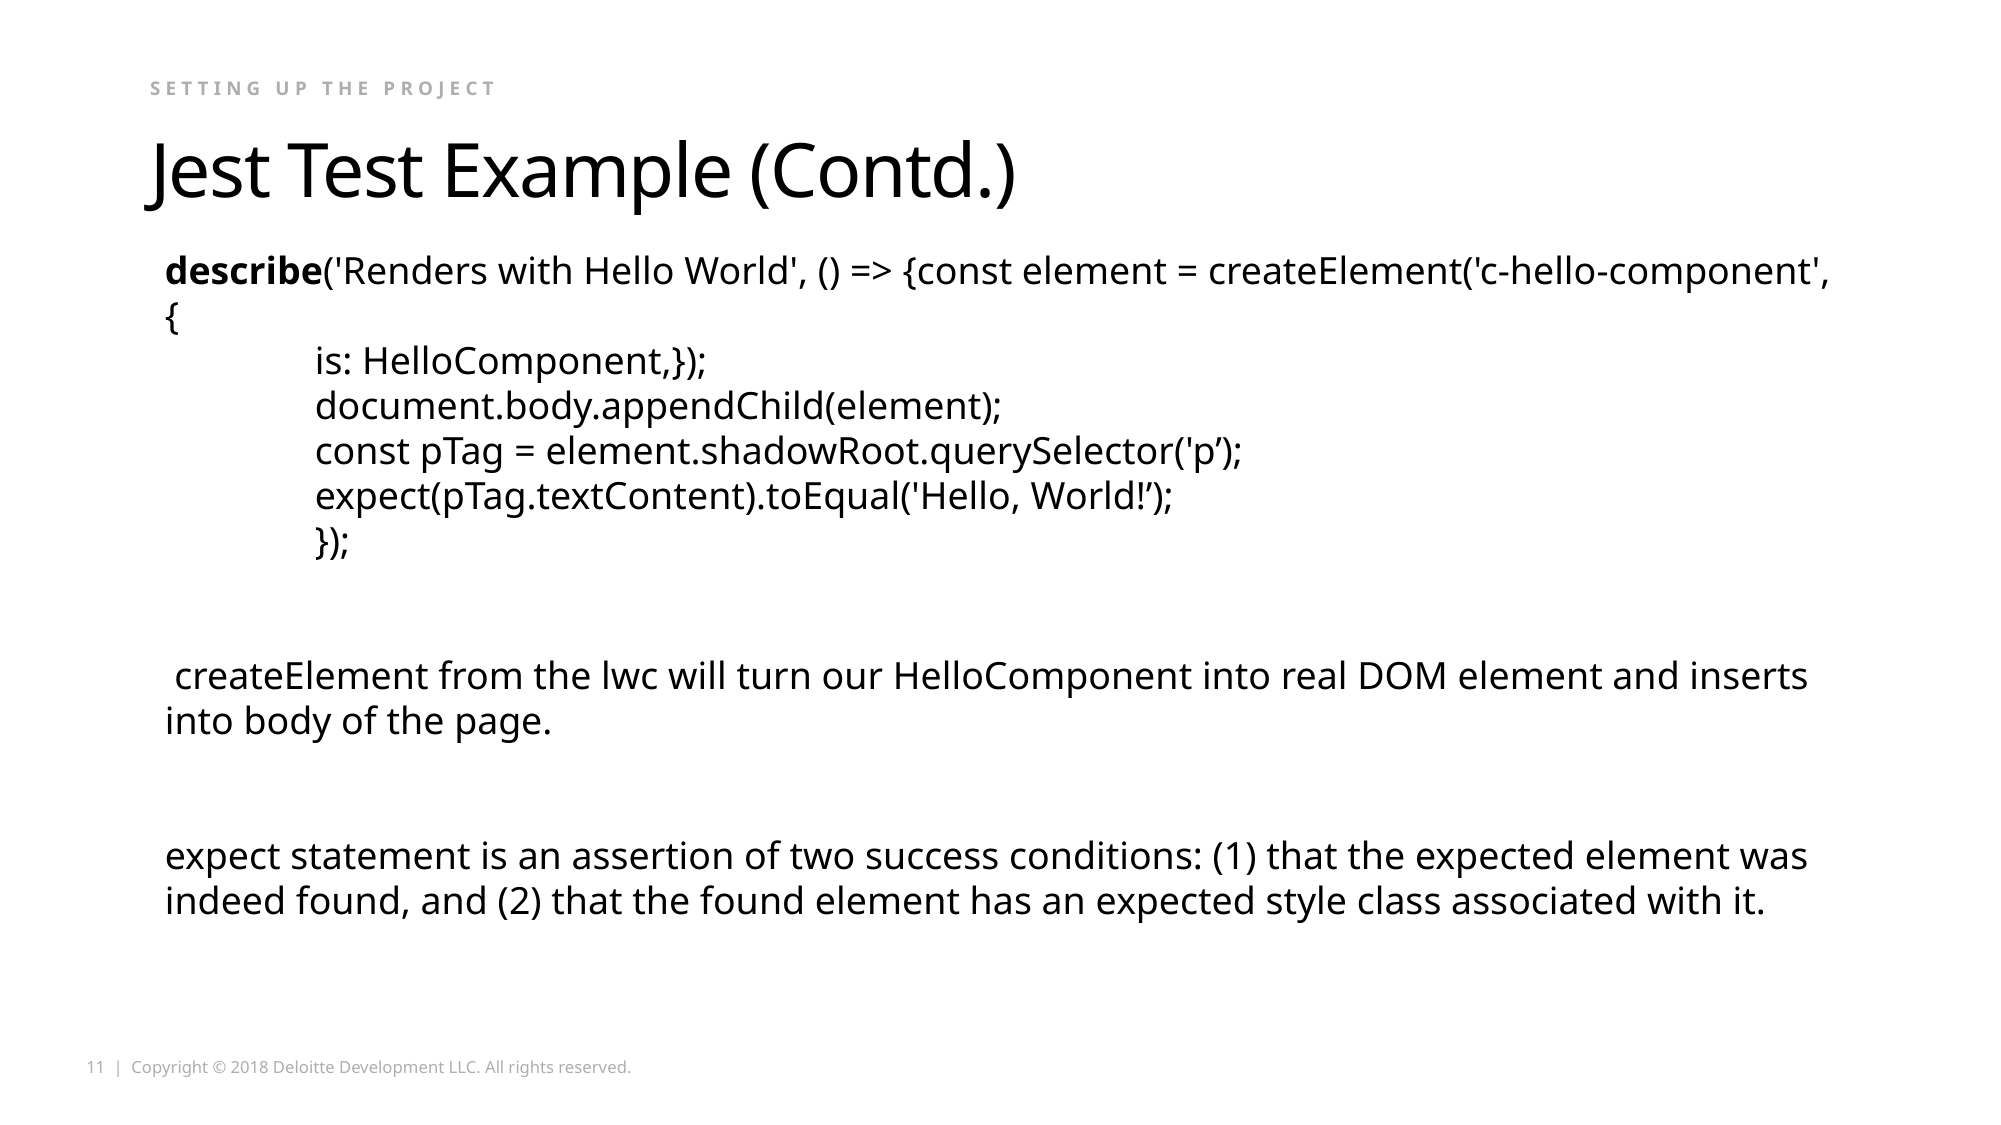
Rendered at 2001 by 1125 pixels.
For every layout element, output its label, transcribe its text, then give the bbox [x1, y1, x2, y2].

text_box describe('Renders with Hello World', () => {const element = createElement('c-hello-component', { is: HelloComponent,}); document.body.appendChild(element); const pTag = element.shadowRoot.querySelector('p’); expect(pTag.textContent).toEqual('Hello, World!’); }); createElement from the lwc will turn our HelloComponent into real DOM element and inserts into body of the page. expect statement is an assertion of two success conditions: (1) that the expected element was indeed found, and (2) that the found element has an expected style class associated with it. [149, 239, 1863, 930]
list Setting up the project [150, 76, 701, 110]
title Jest Test Example (Contd.) [150, 113, 1850, 212]
